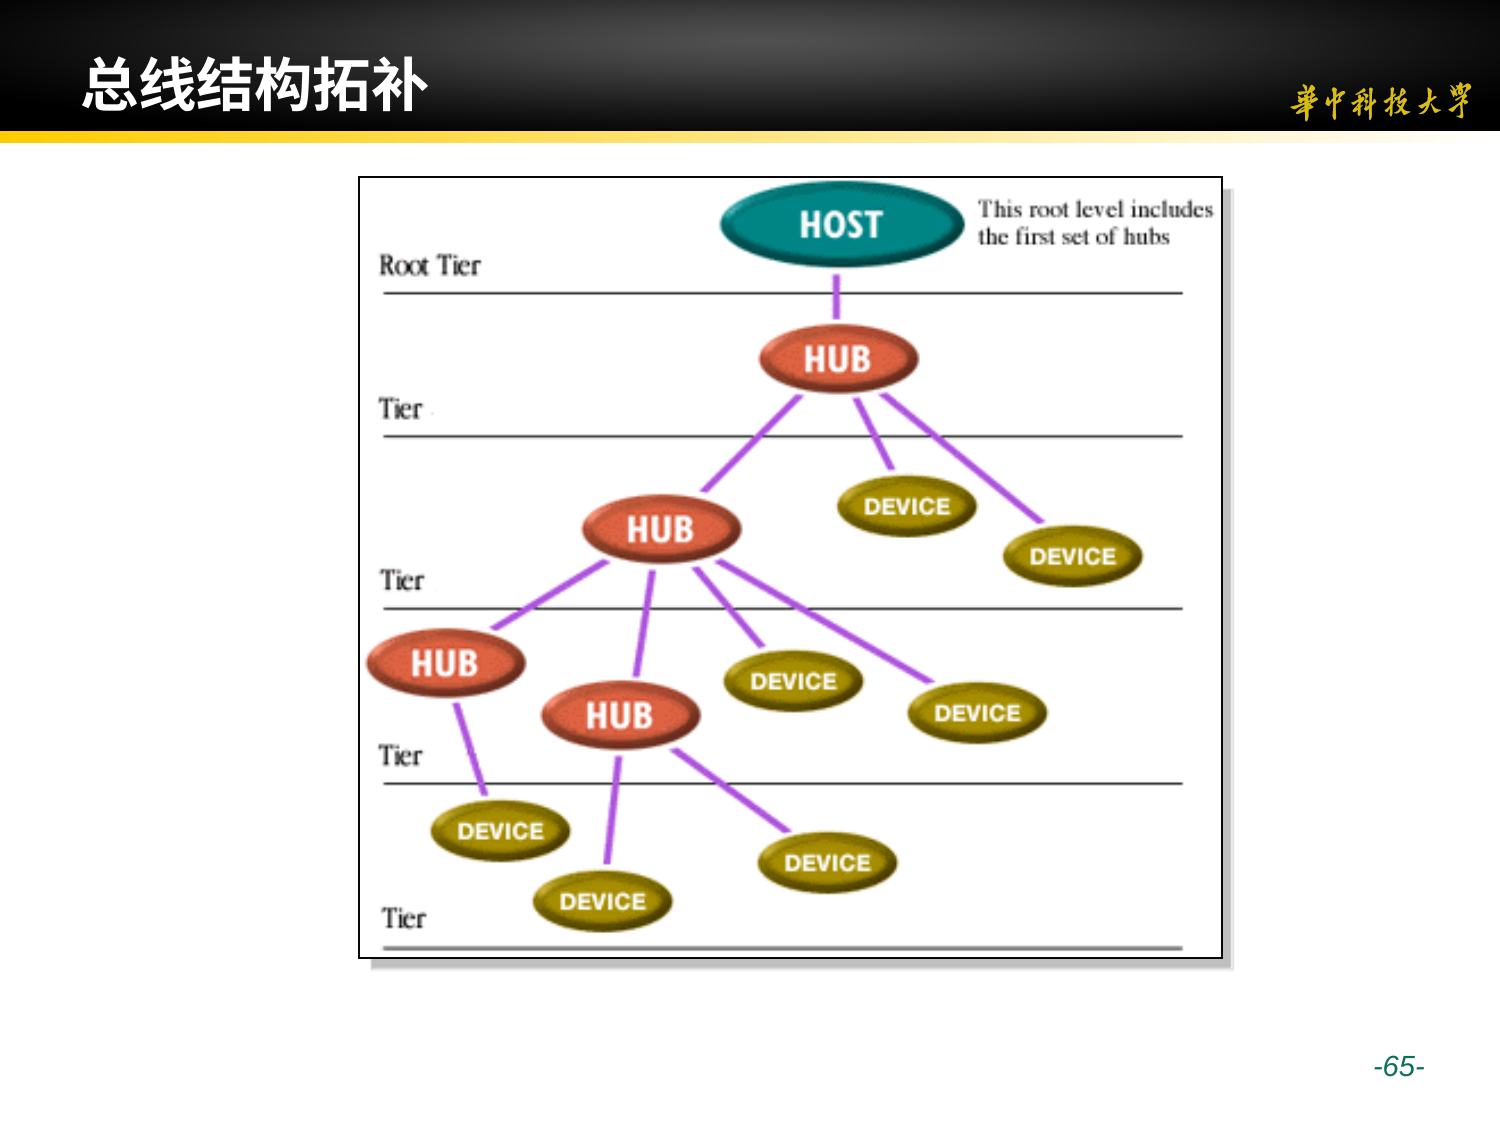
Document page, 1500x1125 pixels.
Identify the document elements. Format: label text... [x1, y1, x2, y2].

slide_number -65- [1281, 1039, 1448, 1118]
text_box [562, 131, 567, 143]
picture [0, 0, 1500, 131]
title 总线结构拓补 [64, 34, 1416, 131]
text_box [738, 131, 744, 143]
table_cell 容易 [650, 131, 655, 143]
picture [359, 177, 1222, 958]
